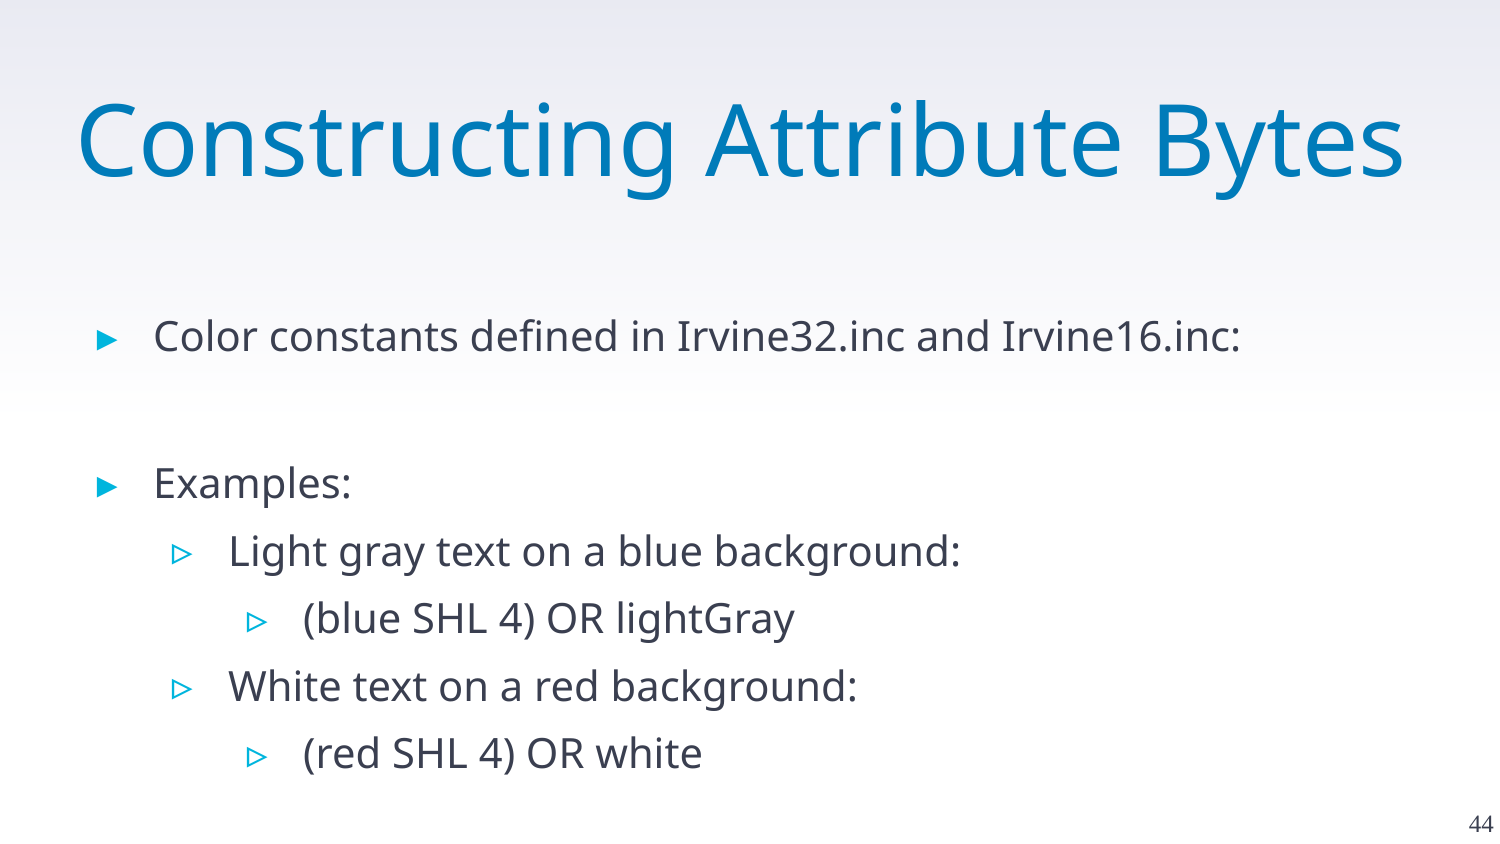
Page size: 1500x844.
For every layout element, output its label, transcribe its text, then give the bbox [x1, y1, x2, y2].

slide_number 44 [1418, 760, 1494, 838]
list Color constants defined in Irvine32.inc and Irvine16.inc: Examples: Light gray text on a blue background: (blue SHL 4) OR lightGray White text on a red background: (red SHL 4) OR white [78, 304, 1422, 745]
title Constructing Attribute Bytes [75, 99, 1419, 277]
